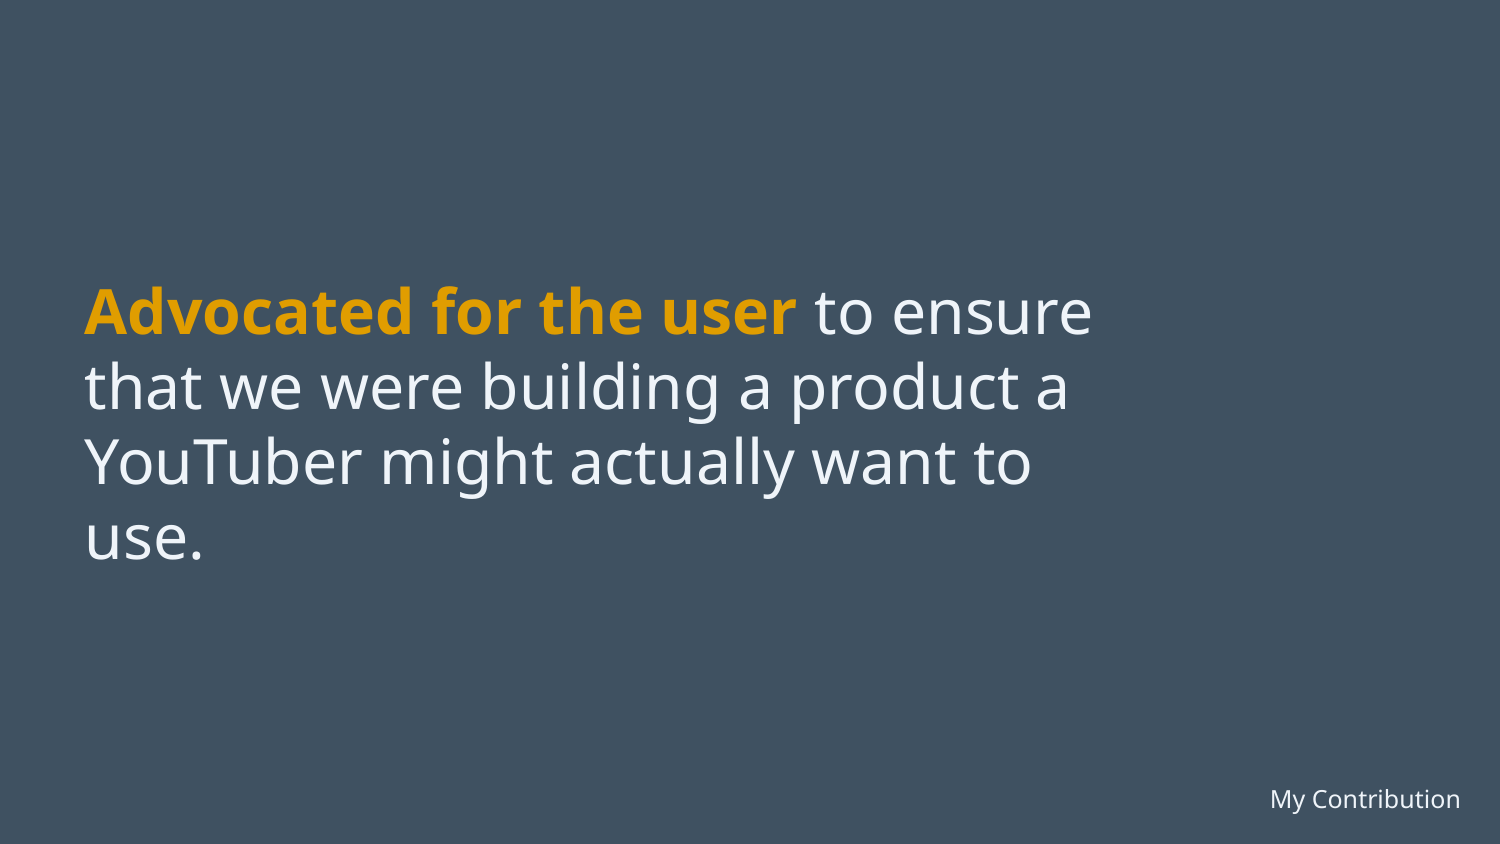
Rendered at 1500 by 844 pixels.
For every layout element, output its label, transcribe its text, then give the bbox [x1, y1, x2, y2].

text_box Advocated for the user to ensure that we were building a product a YouTuber might actually want to use. [69, 78, 1127, 766]
text_box My Contribution [1193, 746, 1477, 844]
